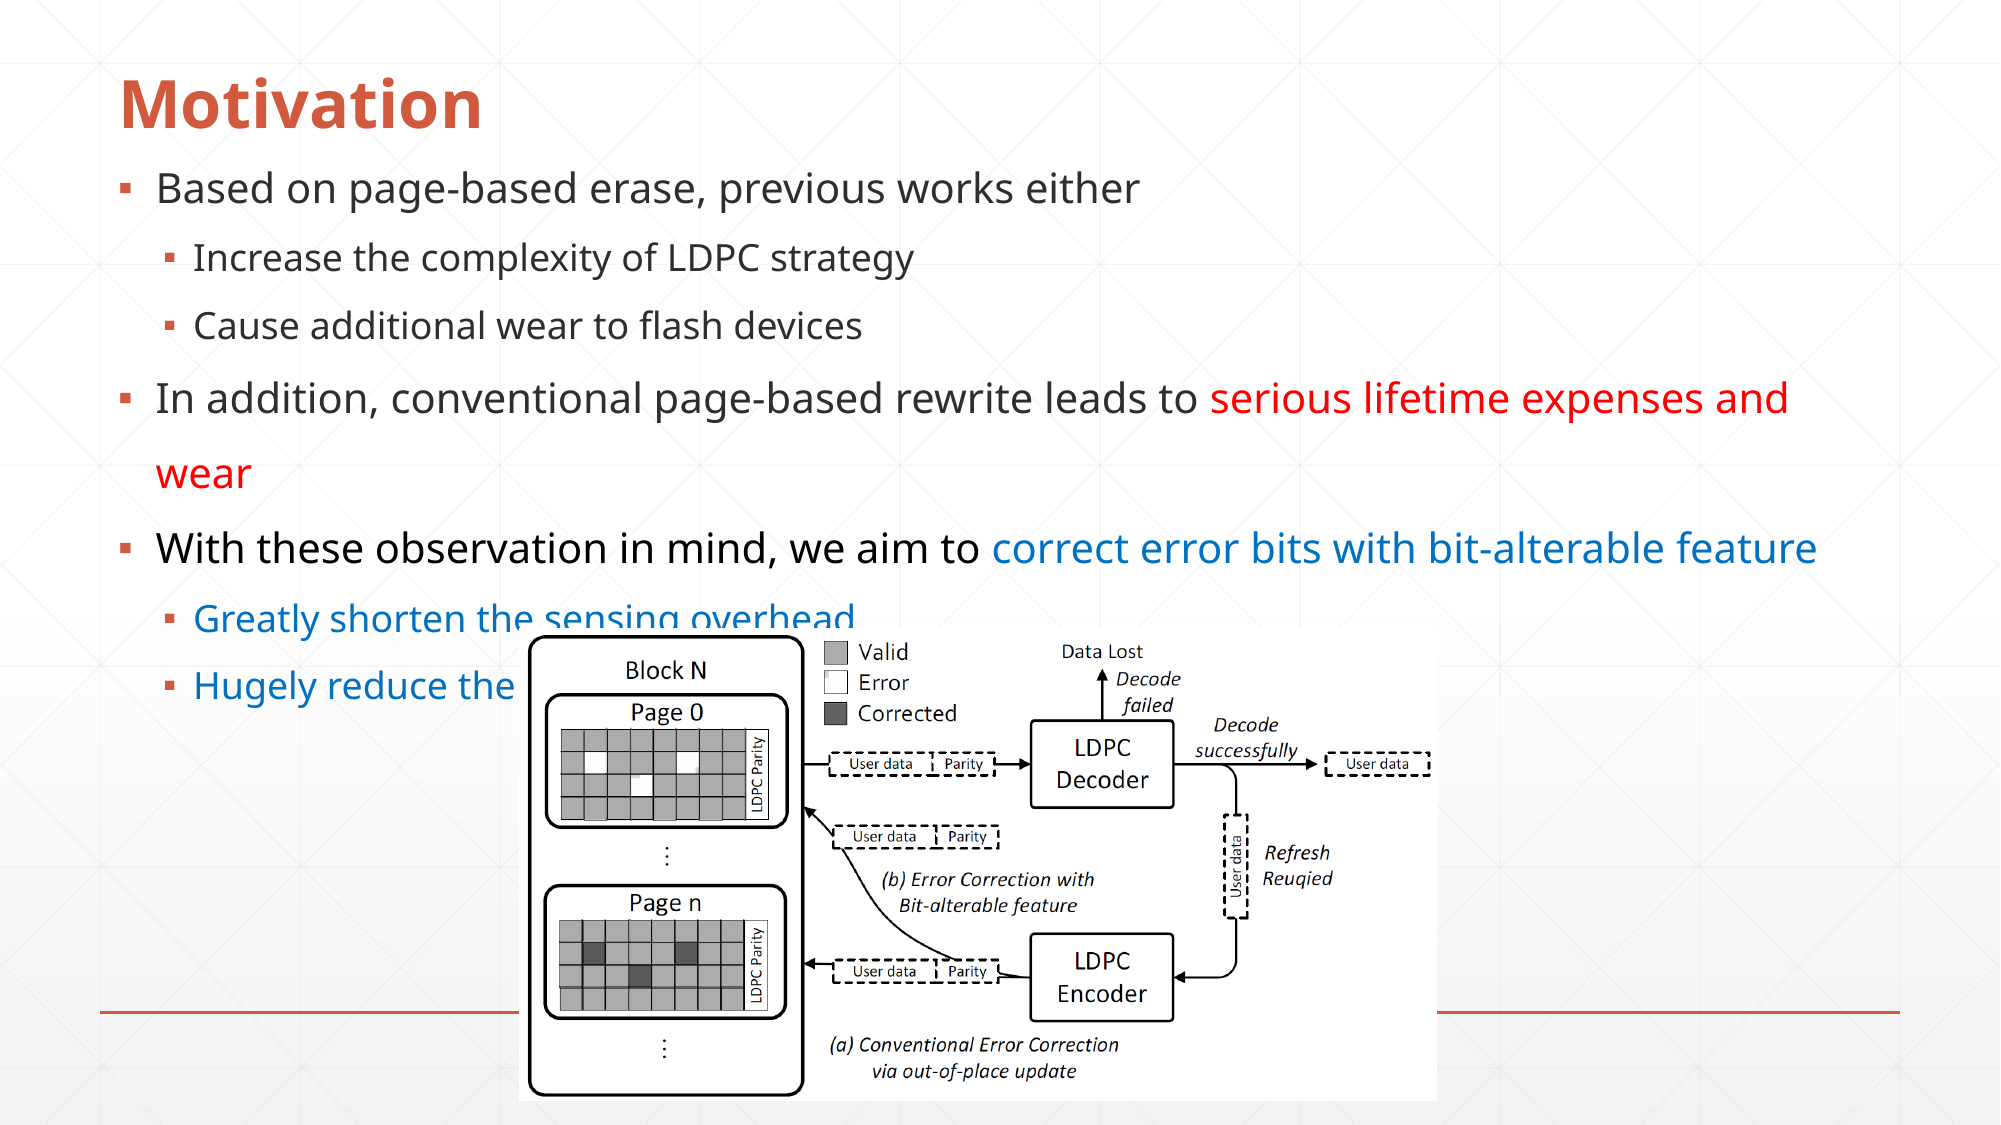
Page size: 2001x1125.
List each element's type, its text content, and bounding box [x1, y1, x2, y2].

picture [519, 628, 1437, 1101]
list Based on page-based erase, previous works either Increase the complexity of LDPC strategy Cause additional wear to flash devices In addition, conventional page-based rewrite leads to serious lifetime expenses and wear With these observation in mind, we aim to correct error bits with bit-alterable feature Greatly shorten the sensing overhead Hugely reduce the lifetime capacity expenses [103, 129, 1897, 1054]
title Motivation [103, 42, 1982, 151]
